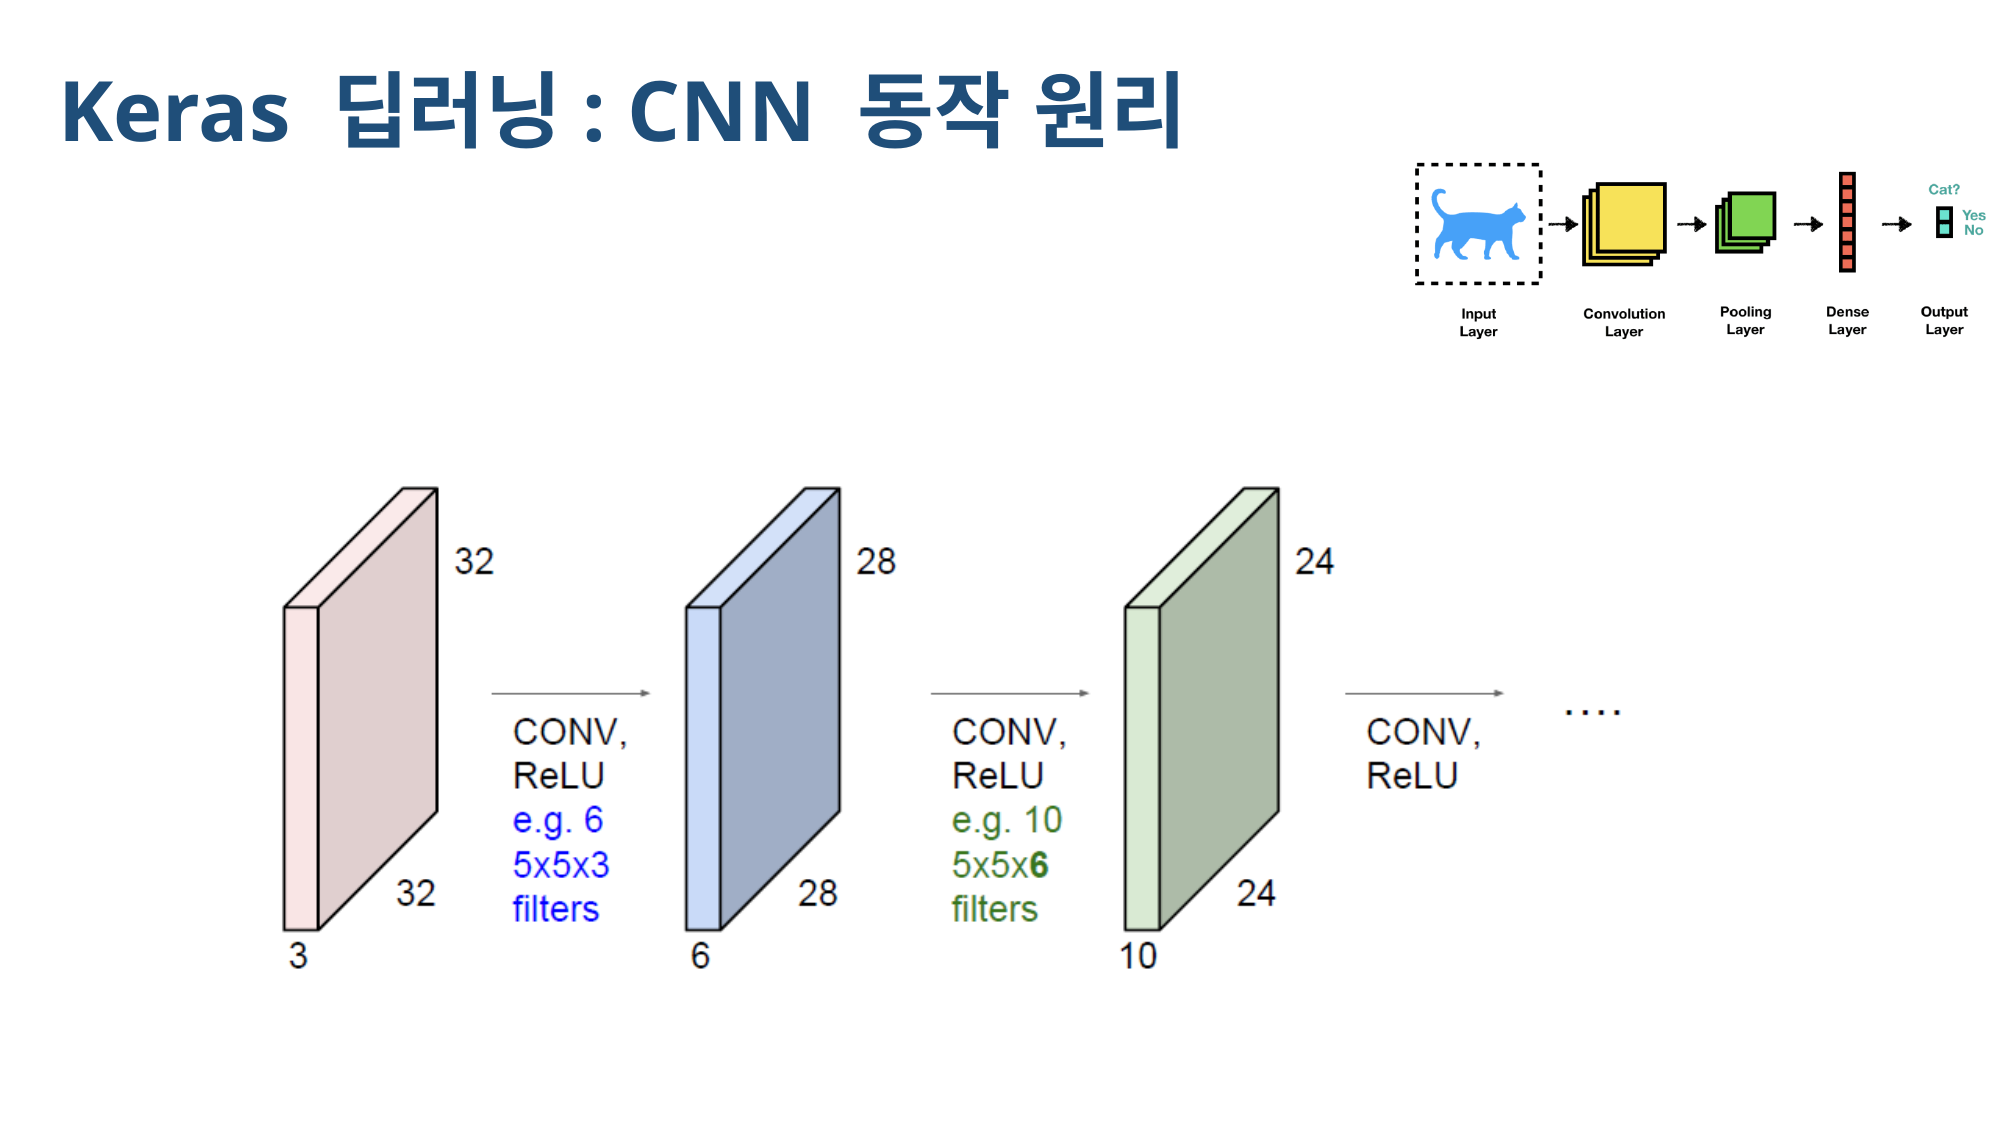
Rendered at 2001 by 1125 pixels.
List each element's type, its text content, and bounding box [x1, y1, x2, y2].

text_box Keras 딥러닝: CNN 동작 원리 [43, 50, 1202, 166]
picture [269, 471, 1641, 986]
picture [1403, 149, 2000, 353]
